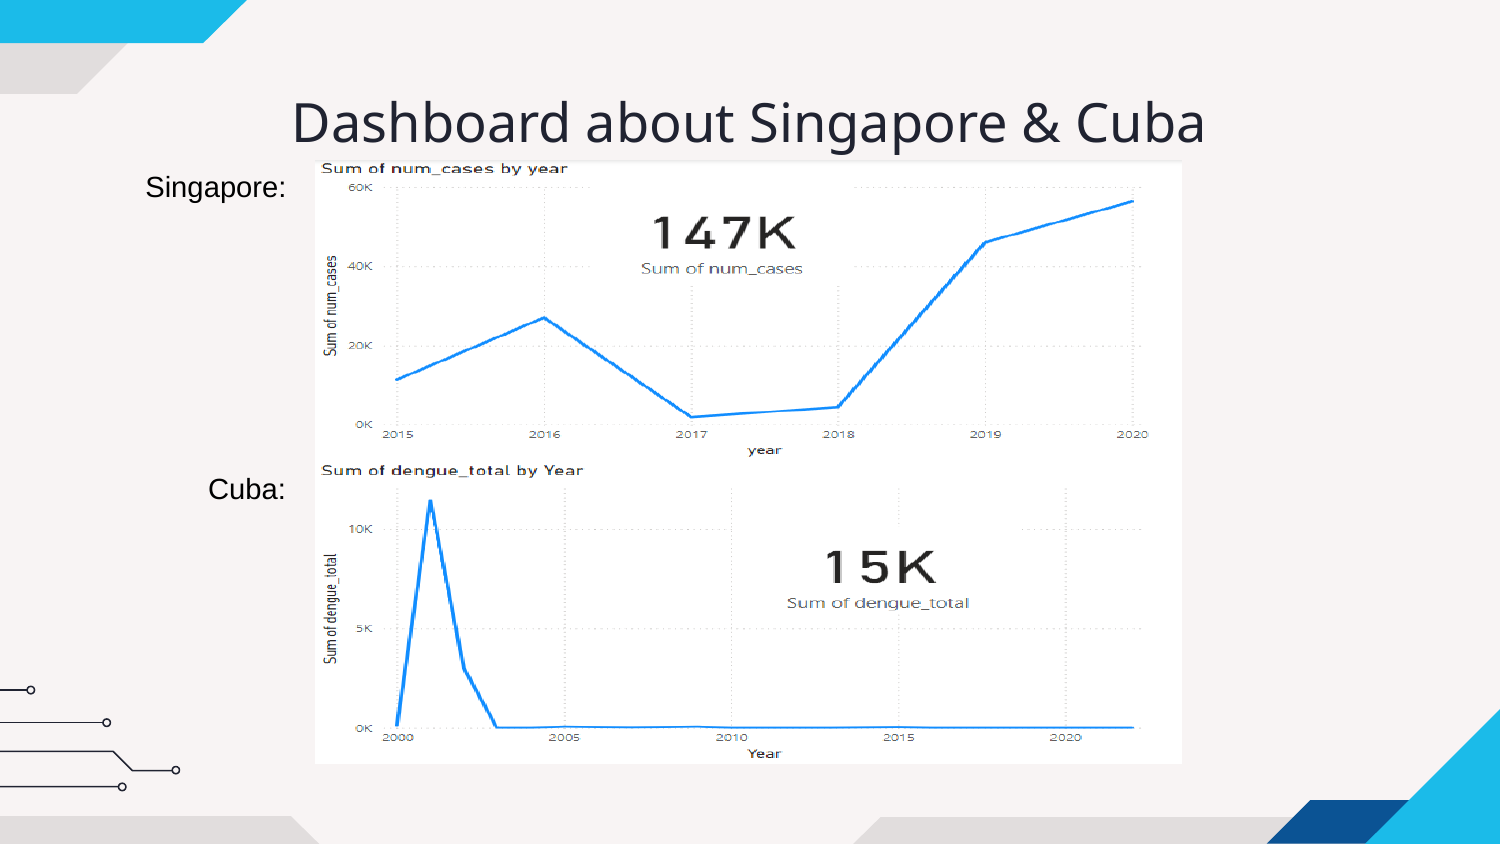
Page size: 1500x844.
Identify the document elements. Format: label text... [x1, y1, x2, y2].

picture [315, 160, 1182, 765]
text_box Singapore: [130, 161, 313, 212]
title Dashboard about Singapore & Cuba [118, 72, 1382, 167]
text_box Cuba: [193, 462, 310, 513]
